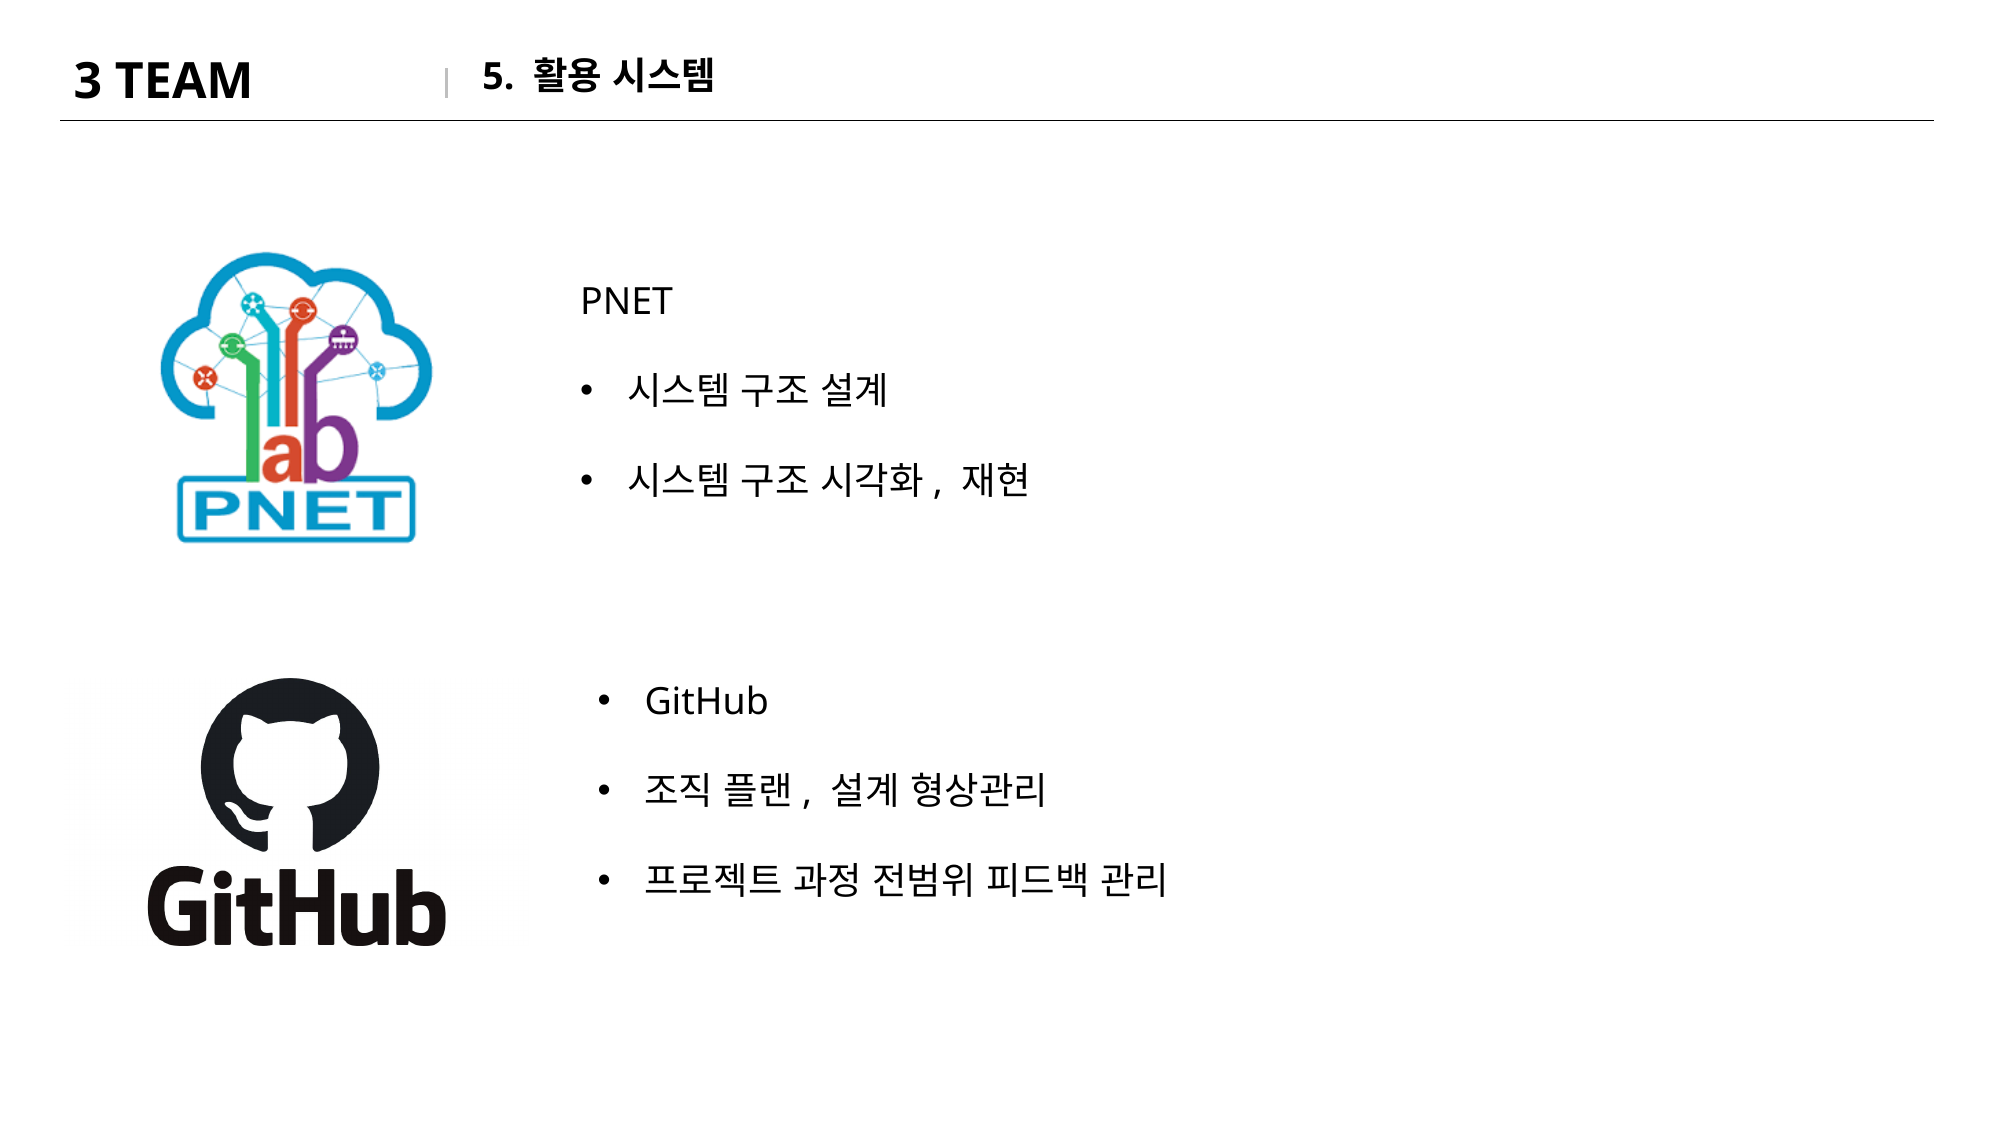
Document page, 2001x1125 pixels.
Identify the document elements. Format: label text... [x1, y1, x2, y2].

picture [64, 677, 529, 947]
text_box PNET 시스템 구조 설계 시스템 구조 시각화, 재현 [565, 269, 1046, 510]
picture [145, 237, 448, 554]
table_header 3 TEAM [60, 38, 1934, 120]
text_box GitHub 조직 플랜, 설계 형상관리 프로젝트 과정 전범위 피드백 관리 [582, 669, 1185, 910]
text_box 5. 활용 시스템 [467, 44, 732, 105]
